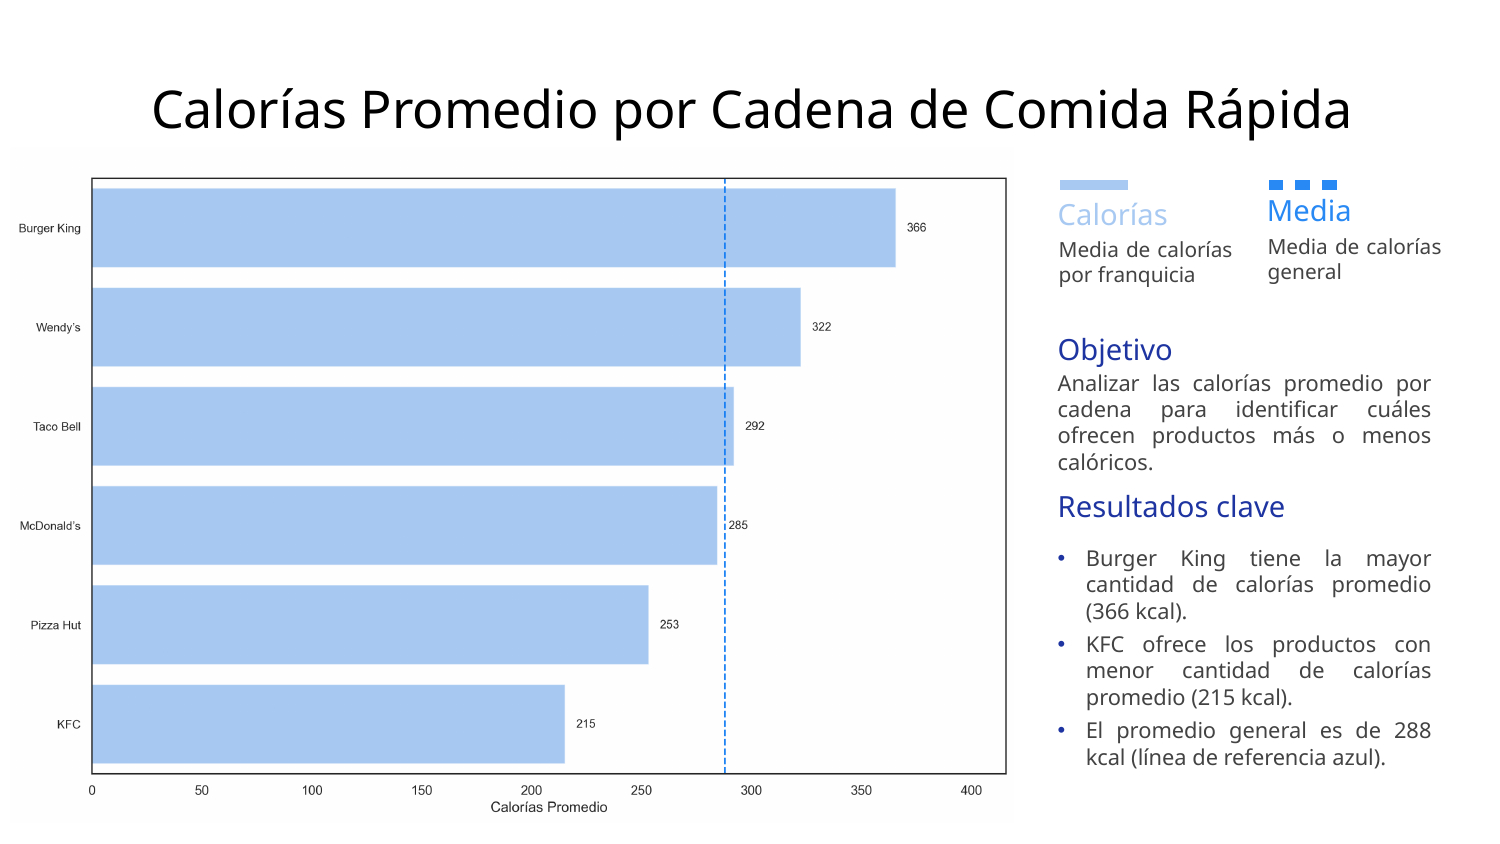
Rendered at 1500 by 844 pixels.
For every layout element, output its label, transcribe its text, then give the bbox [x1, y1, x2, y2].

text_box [1042, 480, 1448, 776]
title Calorías Promedio por Cadena de Comida Rápida [79, 68, 1426, 148]
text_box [1251, 180, 1457, 287]
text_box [1042, 322, 1448, 472]
picture [10, 146, 1014, 823]
text_box [1310, 174, 1322, 179]
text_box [1042, 180, 1248, 290]
